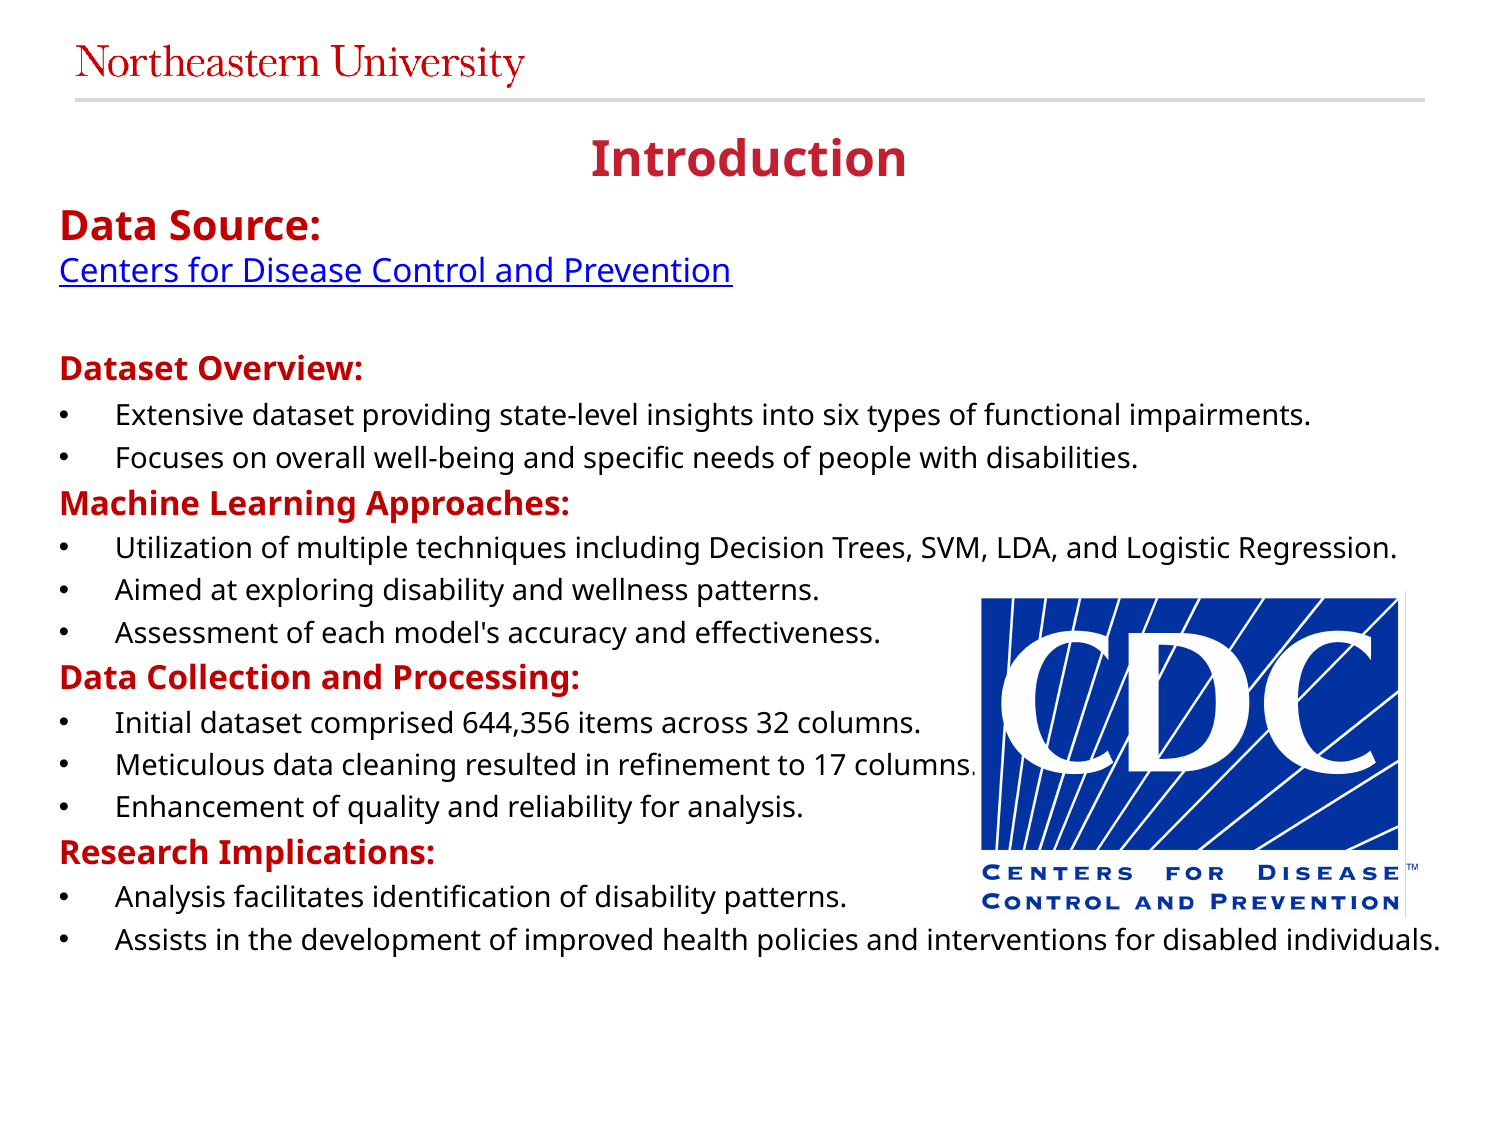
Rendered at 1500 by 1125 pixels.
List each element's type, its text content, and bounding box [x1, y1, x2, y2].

picture [967, 591, 1426, 918]
picture [75, 44, 525, 88]
title Introduction [75, 119, 1425, 218]
list Data Source: Centers for Disease Control and Prevention Dataset Overview: Extensive dataset providing state-level insights into six types of functional impairments. Focuses on overall well-being and specific needs of people with disabilities. Machine Learning Approaches: Utilization of multiple techniques including Decision Trees, SVM, LDA, and Logistic Regression. Aimed at exploring disability and wellness patterns. Assessment of each model's accuracy and effectiveness. Data Collection and Processing: Initial dataset comprised 644,356 items across 32 columns. Meticulous data cleaning resulted in refinement to 17 columns. Enhancement of quality and reliability for analysis. Research Implications: Analysis facilitates identification of disability patterns. Assists in the development of improved health policies and interventions for disabled individuals. [24, 191, 1475, 1103]
